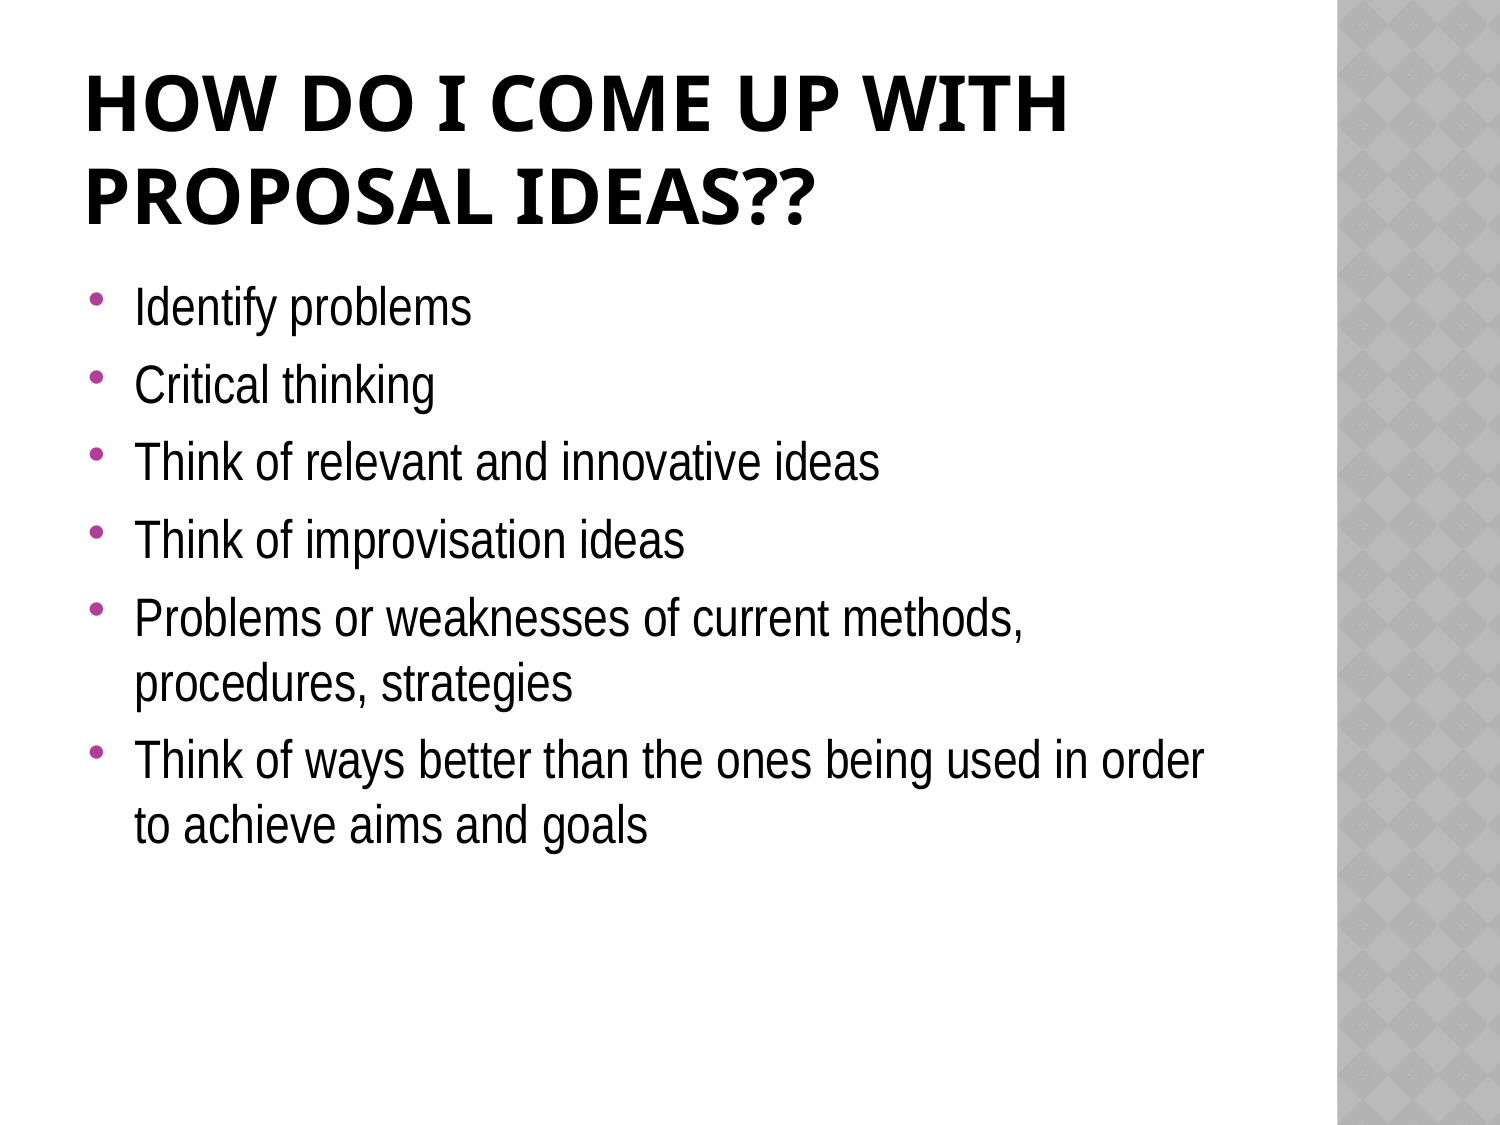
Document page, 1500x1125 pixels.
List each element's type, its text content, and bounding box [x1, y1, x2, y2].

title How do I come up with Proposal Ideas?? [75, 52, 1263, 240]
list Identify problems Critical thinking Think of relevant and innovative ideas Think of improvisation ideas Problems or weaknesses of current methods, procedures, strategies Think of ways better than the ones being used in order to achieve aims and goals [75, 264, 1263, 1059]
